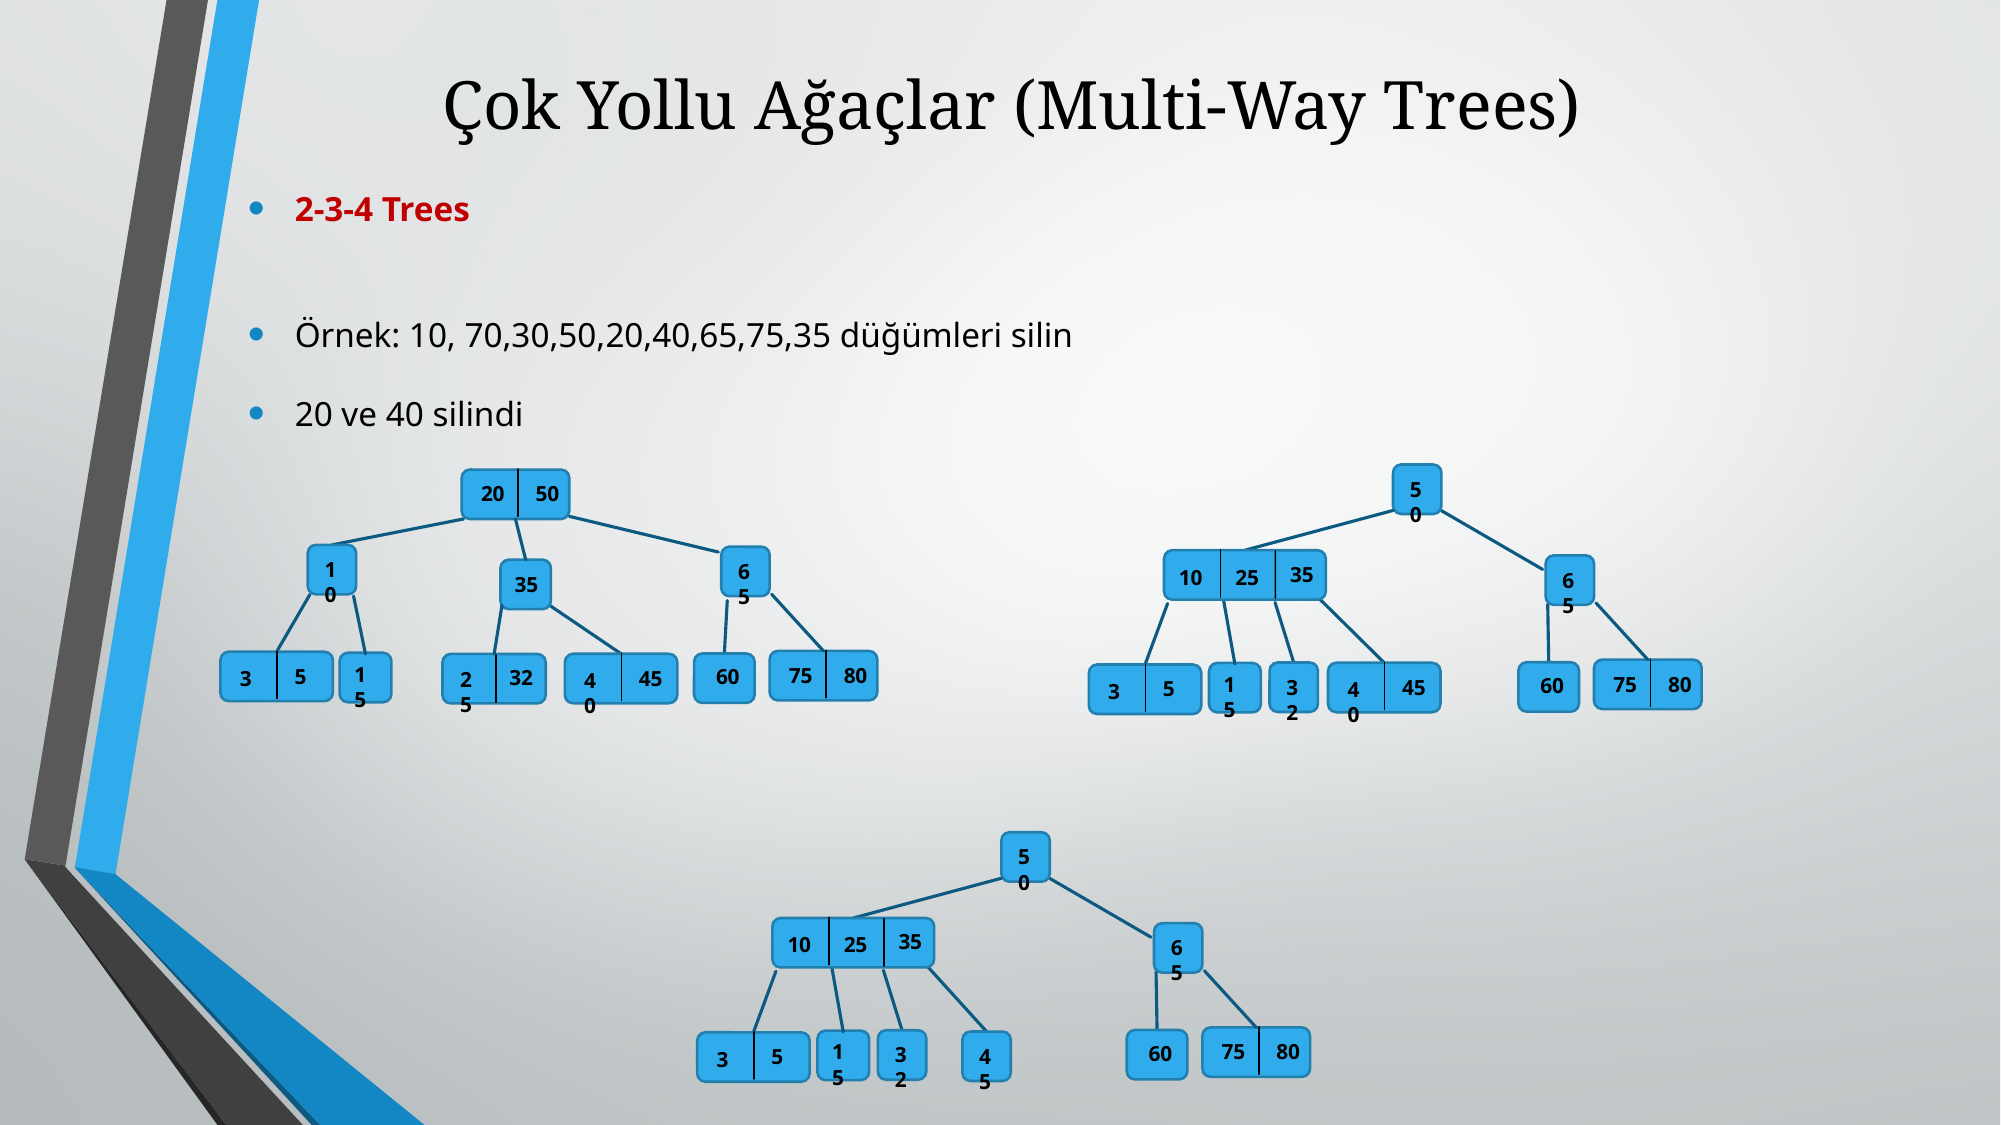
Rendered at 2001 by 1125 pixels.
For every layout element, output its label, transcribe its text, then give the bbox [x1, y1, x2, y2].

title Çok Yollu Ağaçlar (Multi-Way Trees) [232, 24, 1792, 160]
list 2-3-4 Trees Örnek: 10, 70,30,50,20,40,65,75,35 düğümleri silin 20 ve 40 silindi [232, 160, 1792, 470]
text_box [696, 831, 1316, 1082]
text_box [1088, 464, 1708, 715]
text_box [220, 468, 884, 704]
